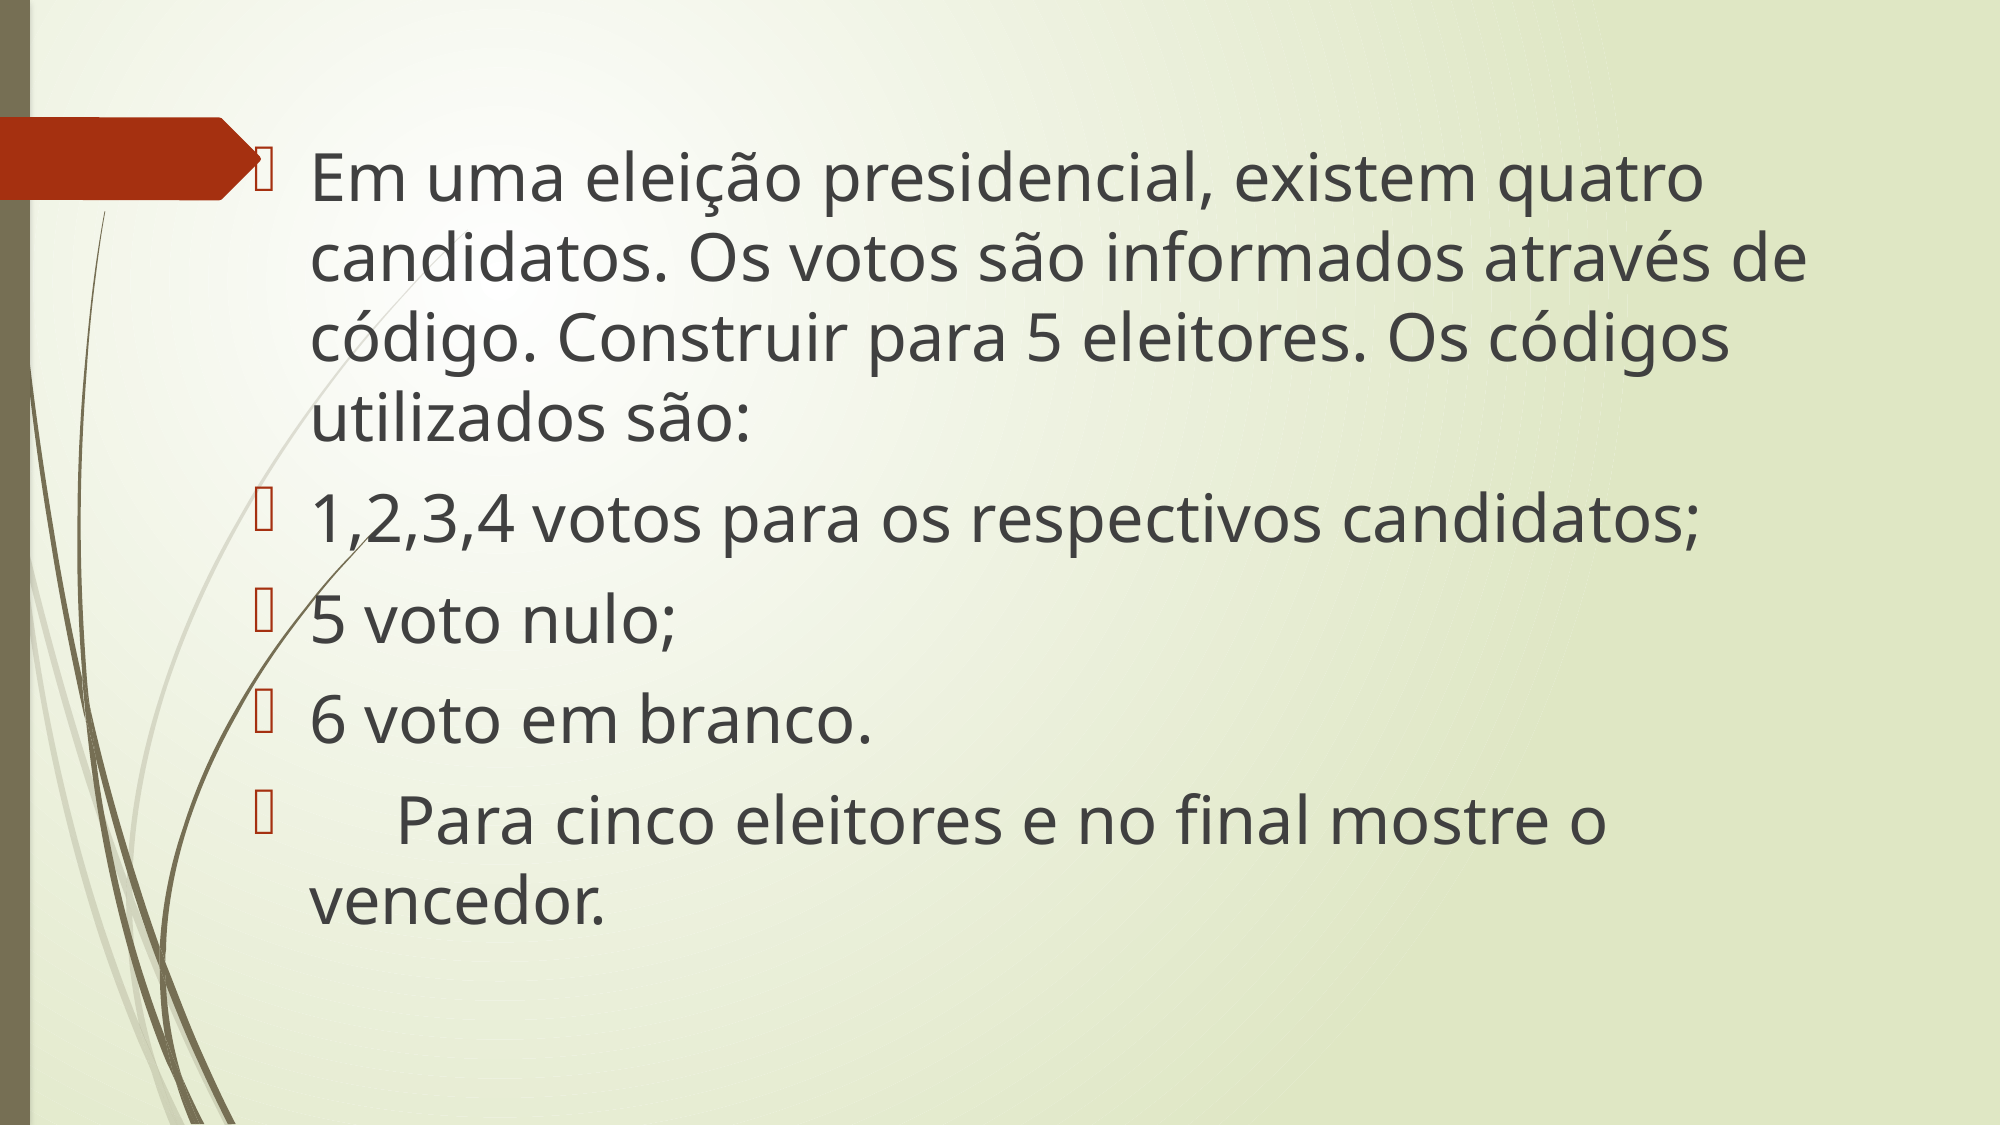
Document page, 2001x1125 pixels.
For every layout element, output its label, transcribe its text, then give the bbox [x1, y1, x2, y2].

list Em uma eleição presidencial, existem quatro candidatos. Os votos são informados através de código. Construir para 5 eleitores. Os códigos utilizados são: 1,2,3,4 votos para os respectivos candidatos; 5 voto nulo; 6 voto em branco. Para cinco eleitores e no final mostre o vencedor. [237, 127, 1883, 1040]
